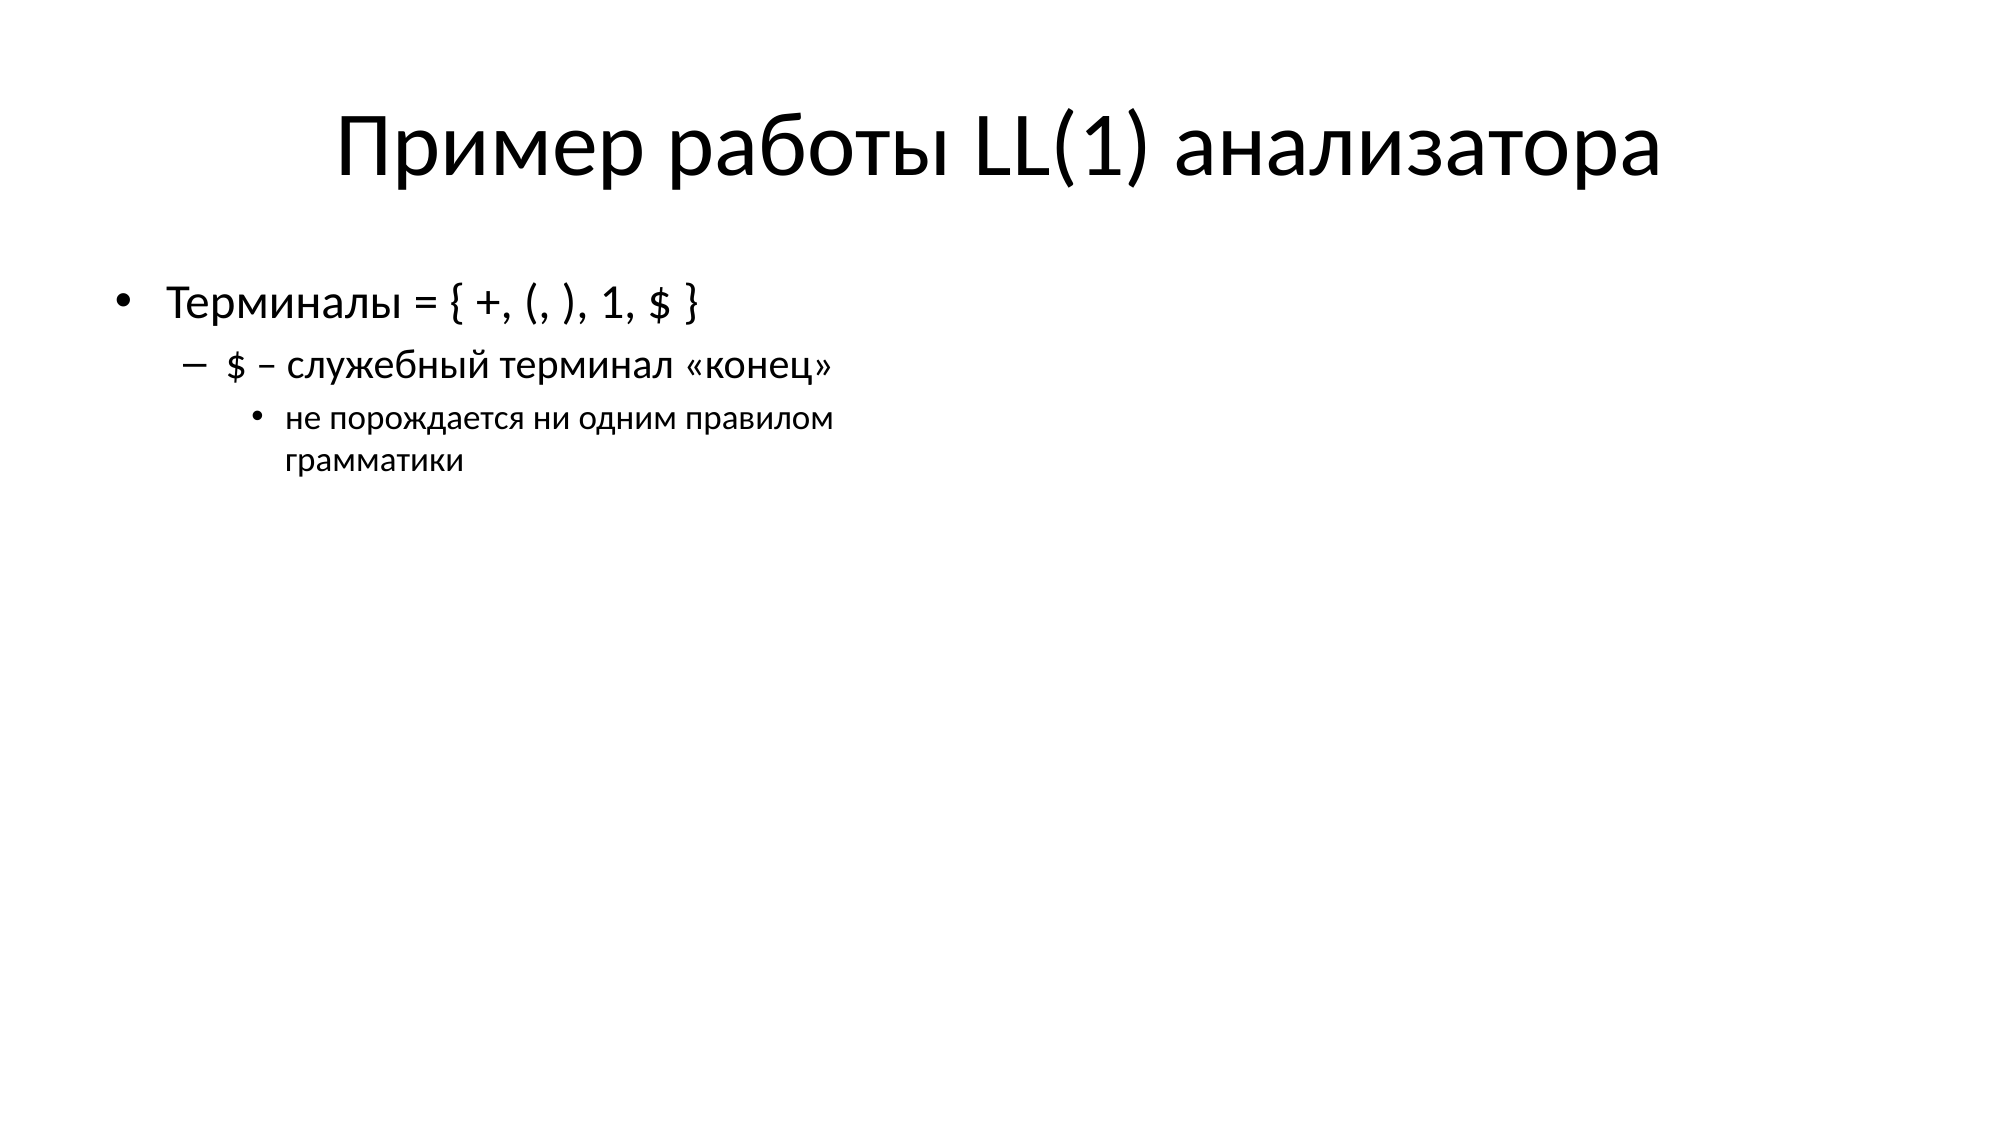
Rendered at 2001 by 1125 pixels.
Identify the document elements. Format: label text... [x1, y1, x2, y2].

title Пример работы LL(1) анализатора [99, 45, 1900, 233]
list Терминалы = { +, (, ), 1, $ } $ – служебный терминал «конец» не порождается ни одним правилом грамматики Нетерминалы = { S, F } Правила S --> F S --> (S+F) F --> 1 Построение таблицы см. далее [99, 262, 984, 1005]
